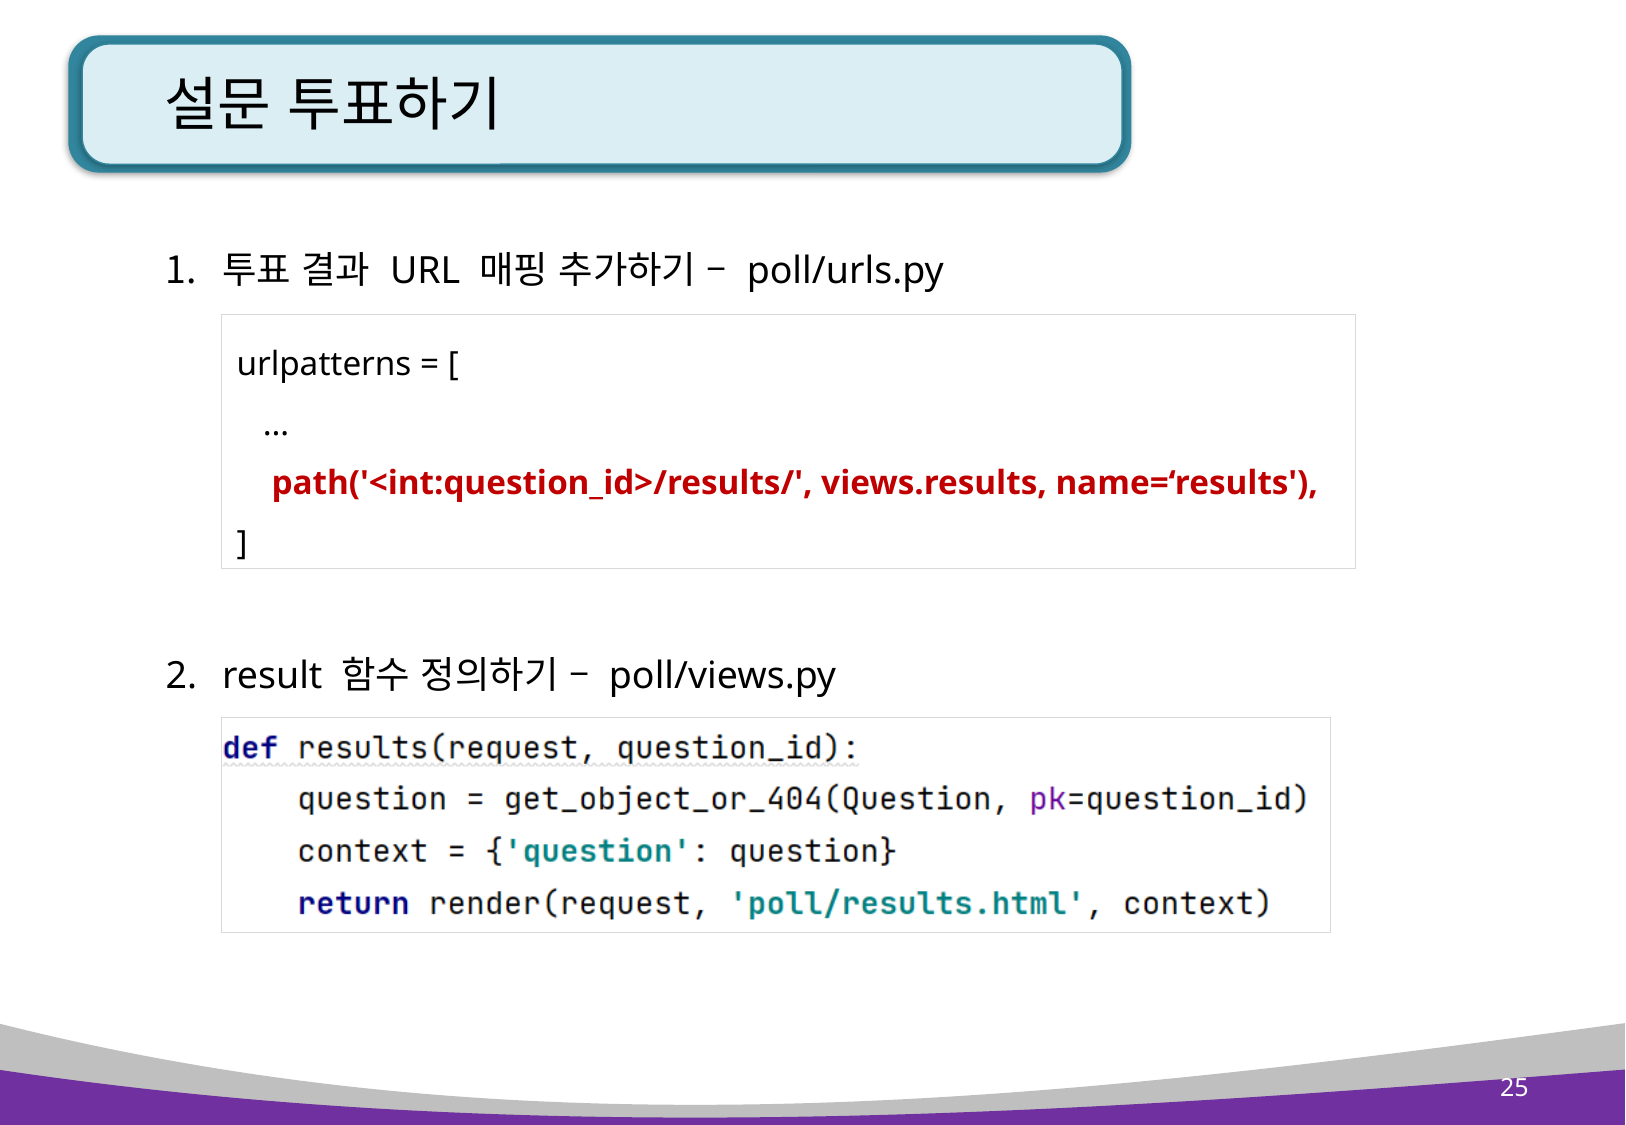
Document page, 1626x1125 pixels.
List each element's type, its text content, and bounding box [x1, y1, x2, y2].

title 설문 투표하기 [103, 32, 1121, 173]
text_box urlpatterns = [ … path('<int:question_id>/results/', views.results, name=‘results'), ] [221, 314, 1356, 569]
slide_number 25 [1452, 1058, 1544, 1119]
text_box 투표 결과 URL 매핑 추가하기 – poll/urls.py result 함수 정의하기 – poll/views.py [150, 216, 1321, 704]
picture [221, 716, 1331, 933]
